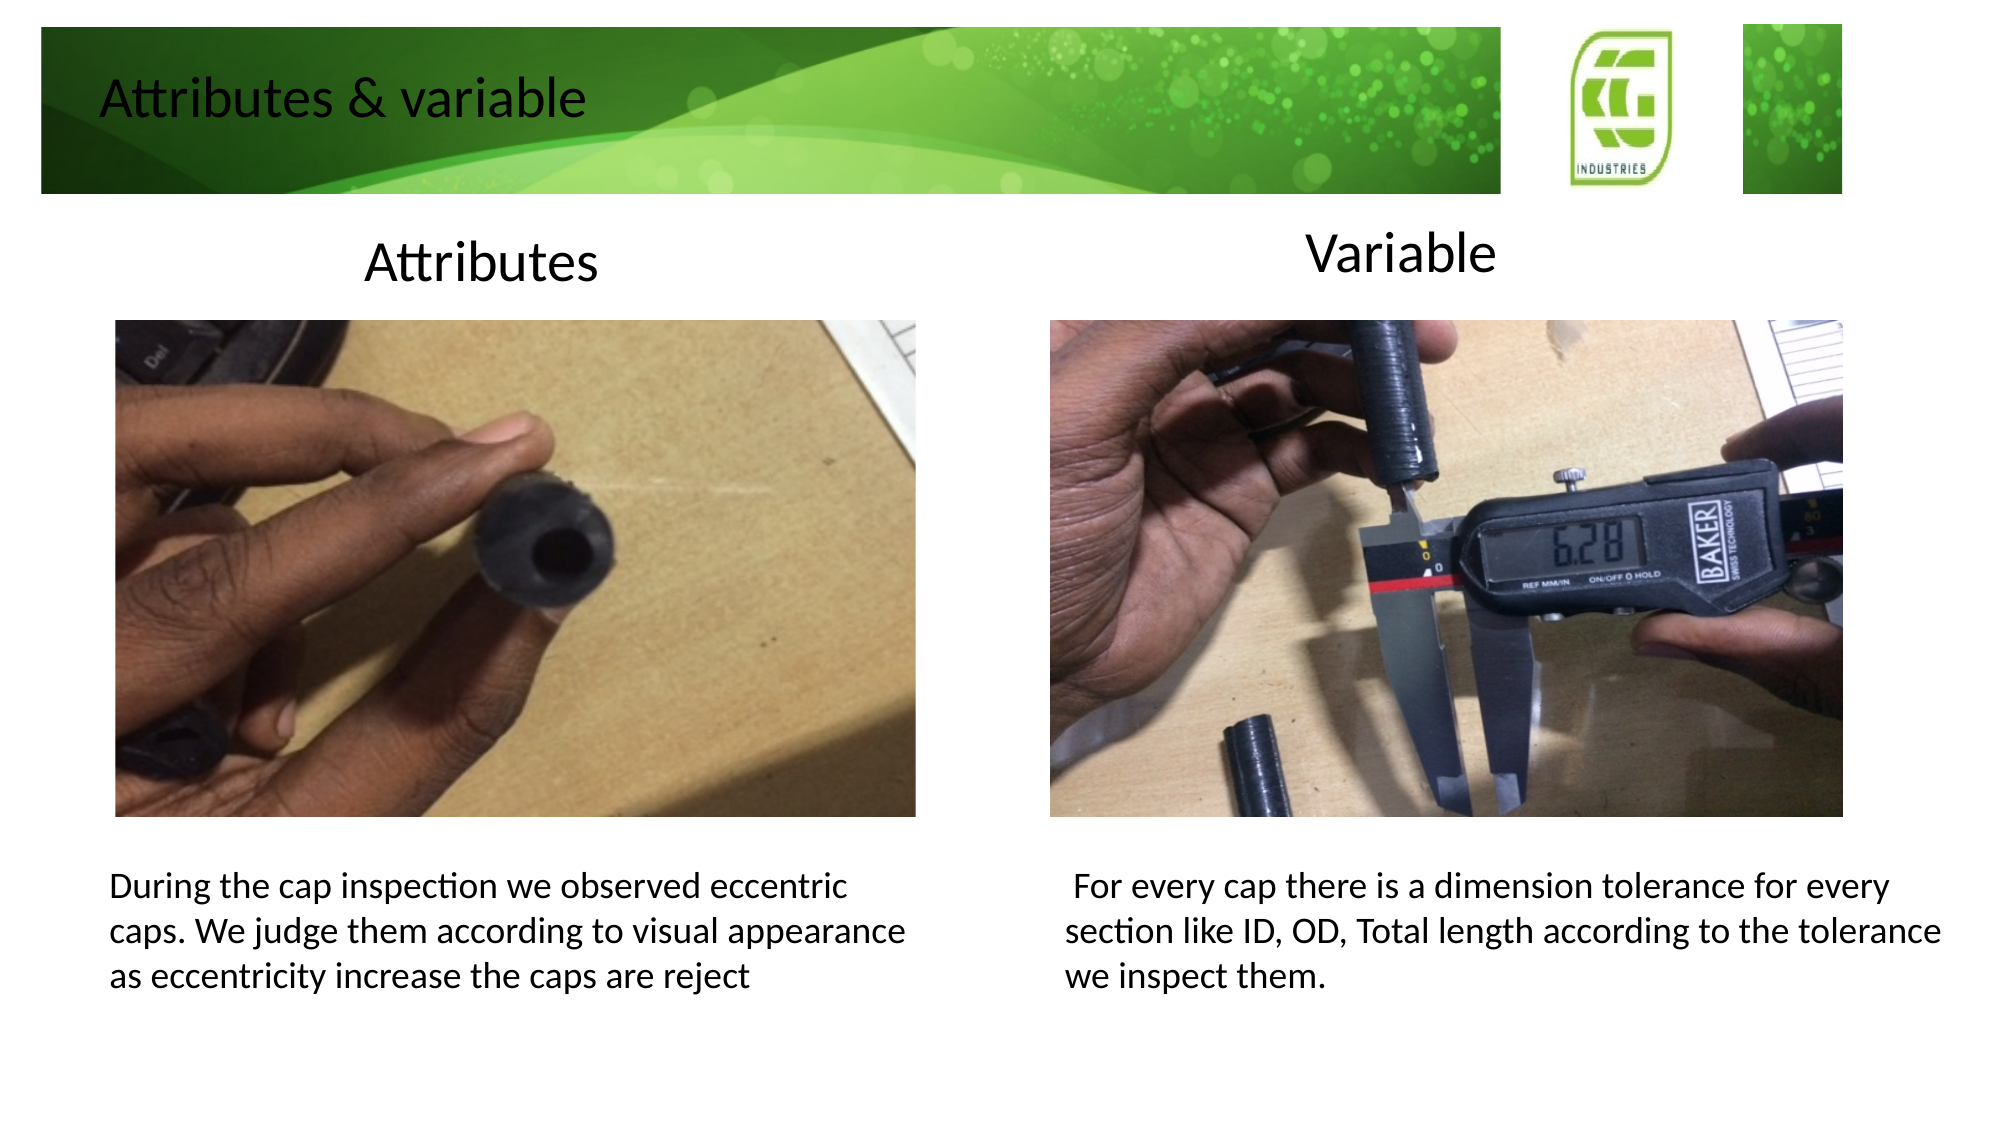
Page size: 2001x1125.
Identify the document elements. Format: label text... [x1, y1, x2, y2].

list Variable [1012, 214, 1774, 321]
text_box For every cap there is a dimension tolerance for every section like ID, OD, Total length according to the tolerance we inspect them. [1050, 853, 1962, 1004]
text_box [40, 24, 1843, 194]
text_box During the cap inspection we observed eccentric caps. We judge them according to visual appearance as eccentricity increase the caps are reject [94, 853, 937, 1049]
picture [115, 320, 916, 817]
picture [1049, 320, 1843, 817]
list Attributes [137, 223, 849, 320]
